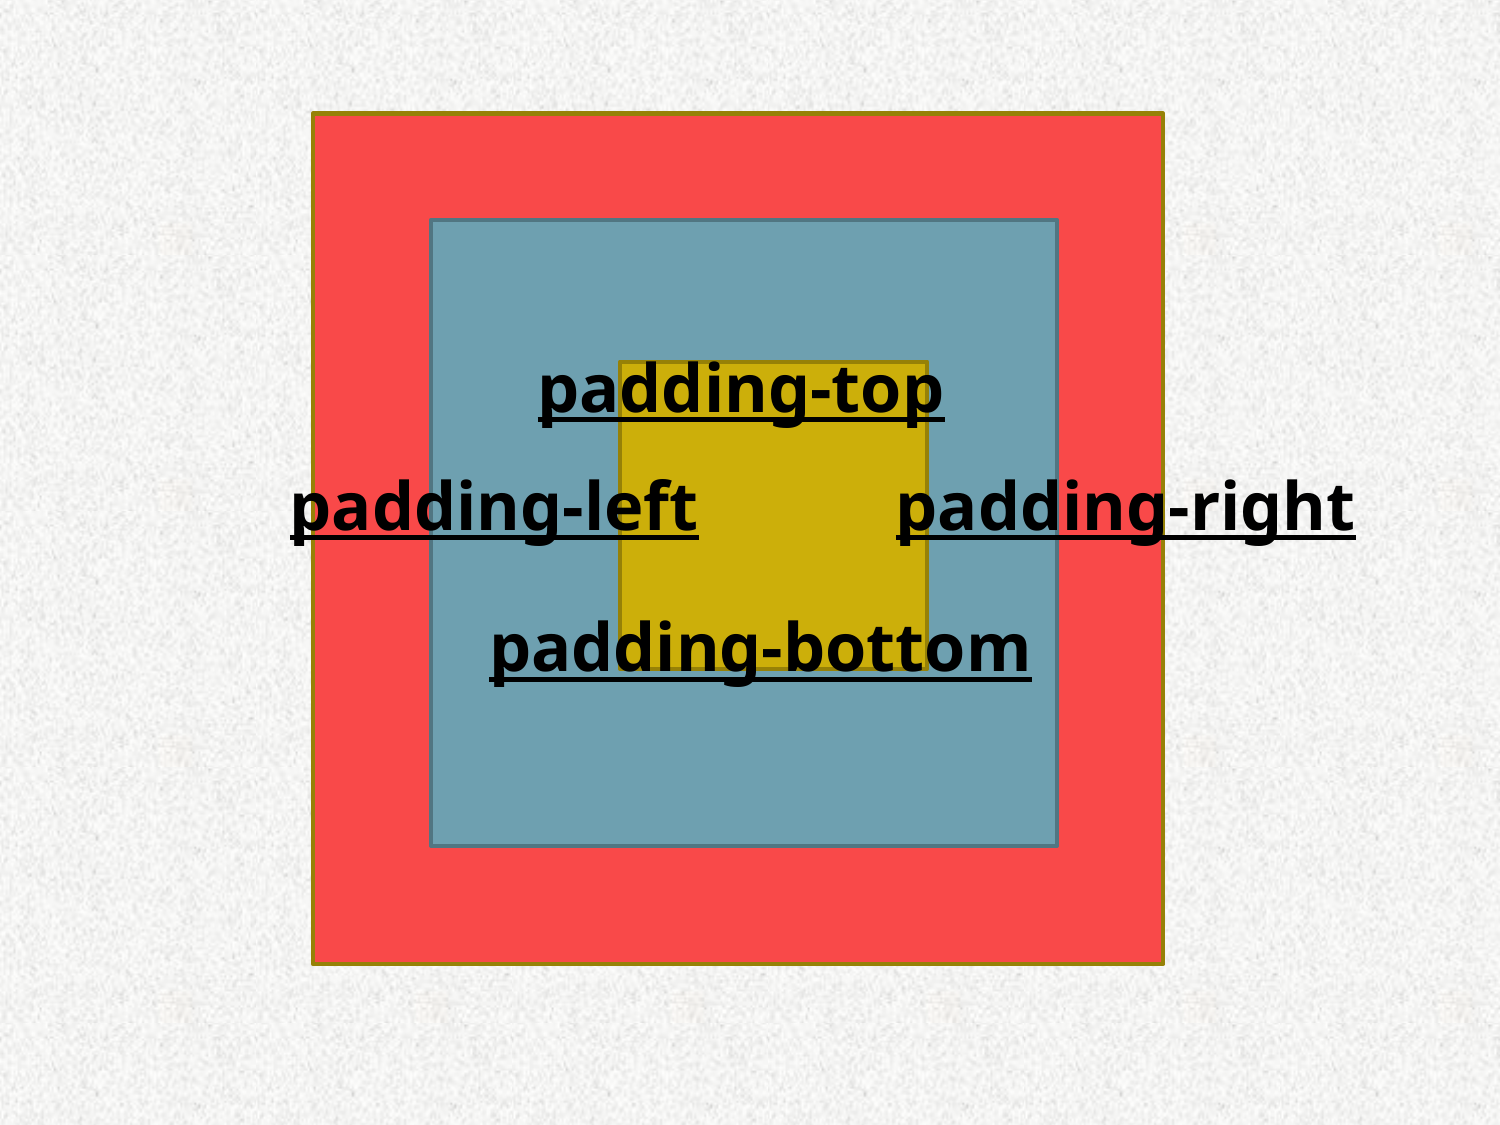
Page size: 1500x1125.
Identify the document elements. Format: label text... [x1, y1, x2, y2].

text_box [618, 433, 929, 597]
text_box padding-top [522, 338, 960, 433]
text_box padding-right [881, 456, 1372, 551]
text_box [429, 551, 1059, 848]
text_box padding-bottom [474, 597, 1048, 693]
text_box [311, 551, 1165, 966]
text_box padding-left [275, 456, 714, 551]
text_box [311, 111, 1165, 456]
text_box [429, 218, 1059, 456]
